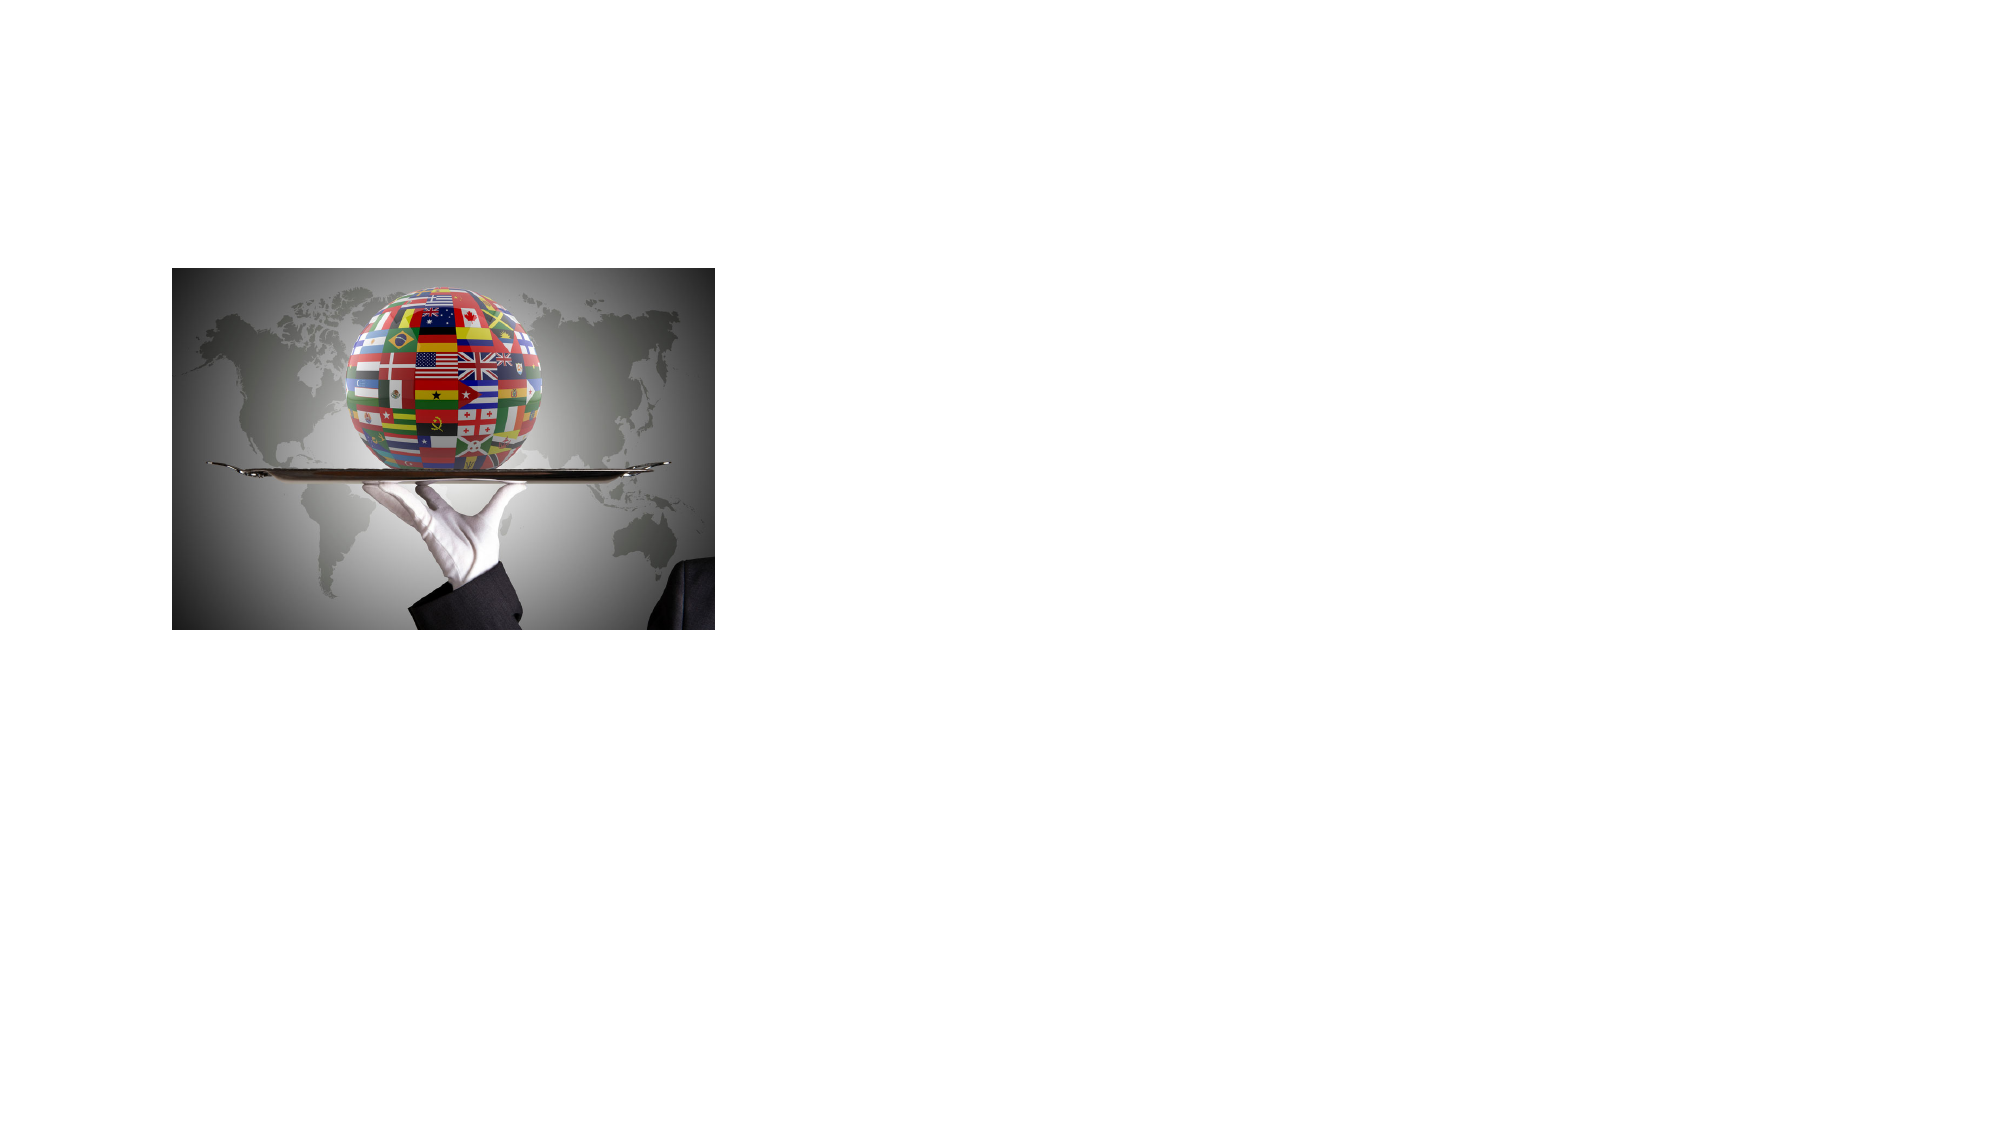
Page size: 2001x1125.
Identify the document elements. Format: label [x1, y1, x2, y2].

picture [172, 268, 715, 630]
